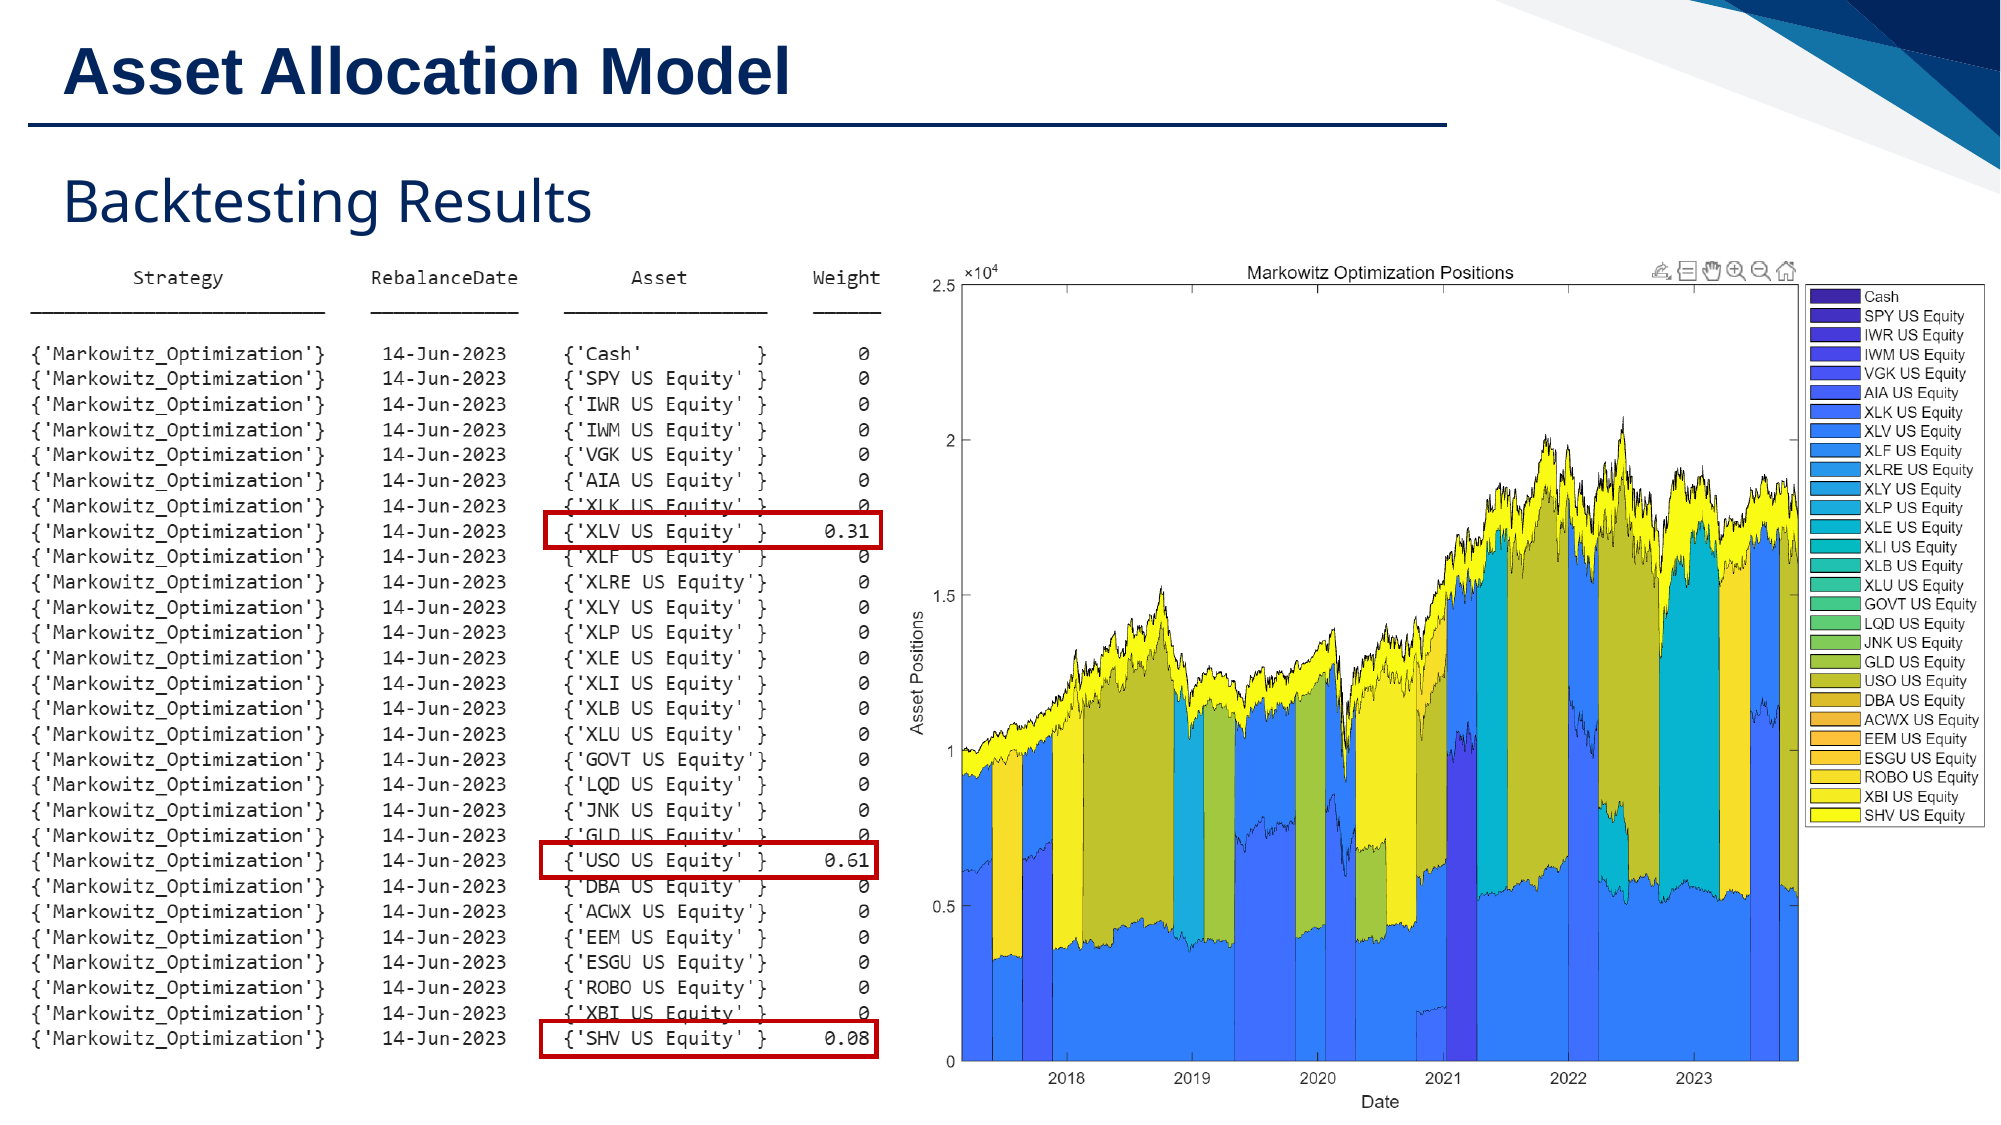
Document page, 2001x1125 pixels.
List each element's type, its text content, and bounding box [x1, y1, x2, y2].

text_box Backtesting Results [47, 156, 1371, 242]
text_box Asset Allocation Model [47, 20, 1112, 116]
picture [7, 240, 1991, 1125]
